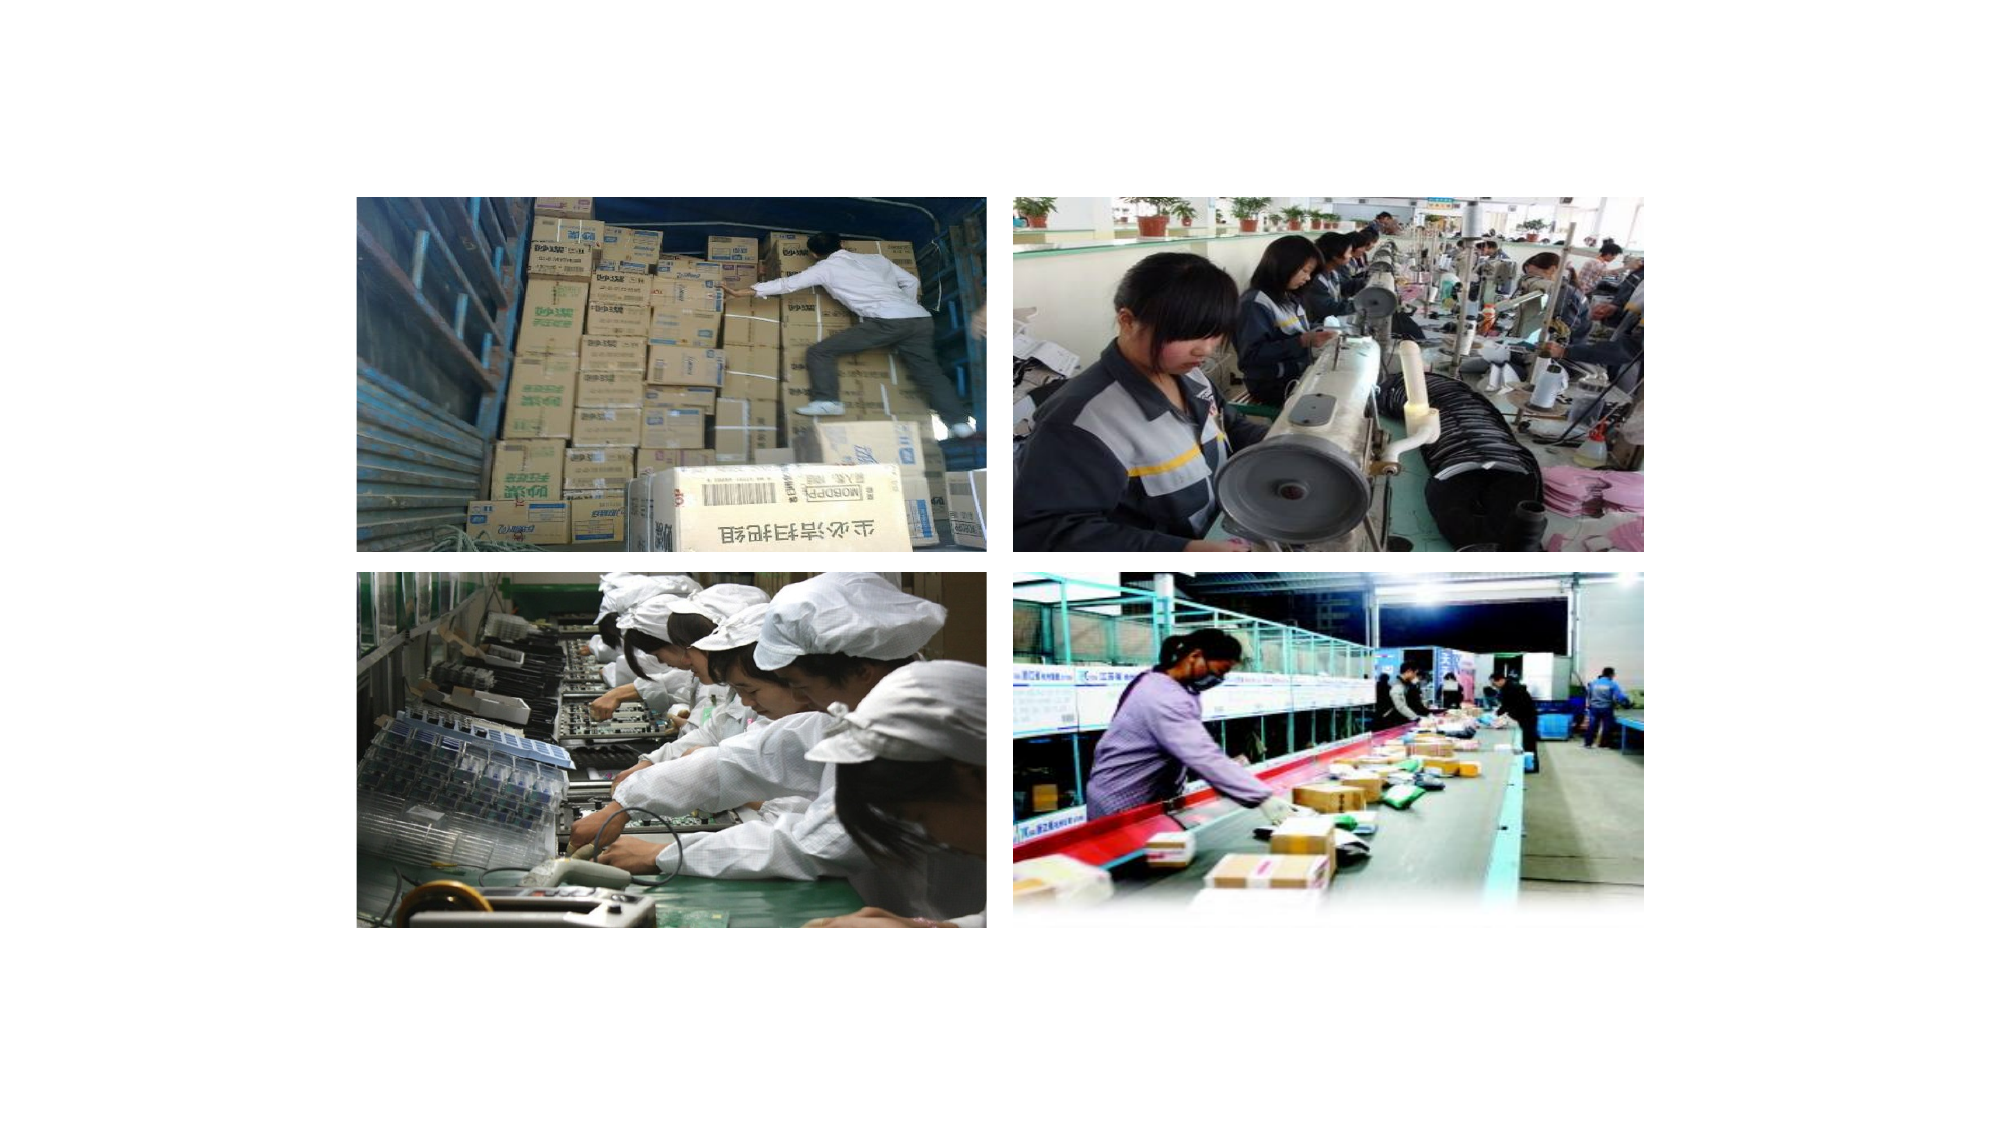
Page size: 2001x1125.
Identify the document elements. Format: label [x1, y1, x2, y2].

picture [356, 572, 987, 928]
picture [1013, 197, 1644, 552]
text_box [314, 155, 1681, 969]
picture [1013, 572, 1644, 928]
picture [356, 197, 987, 553]
